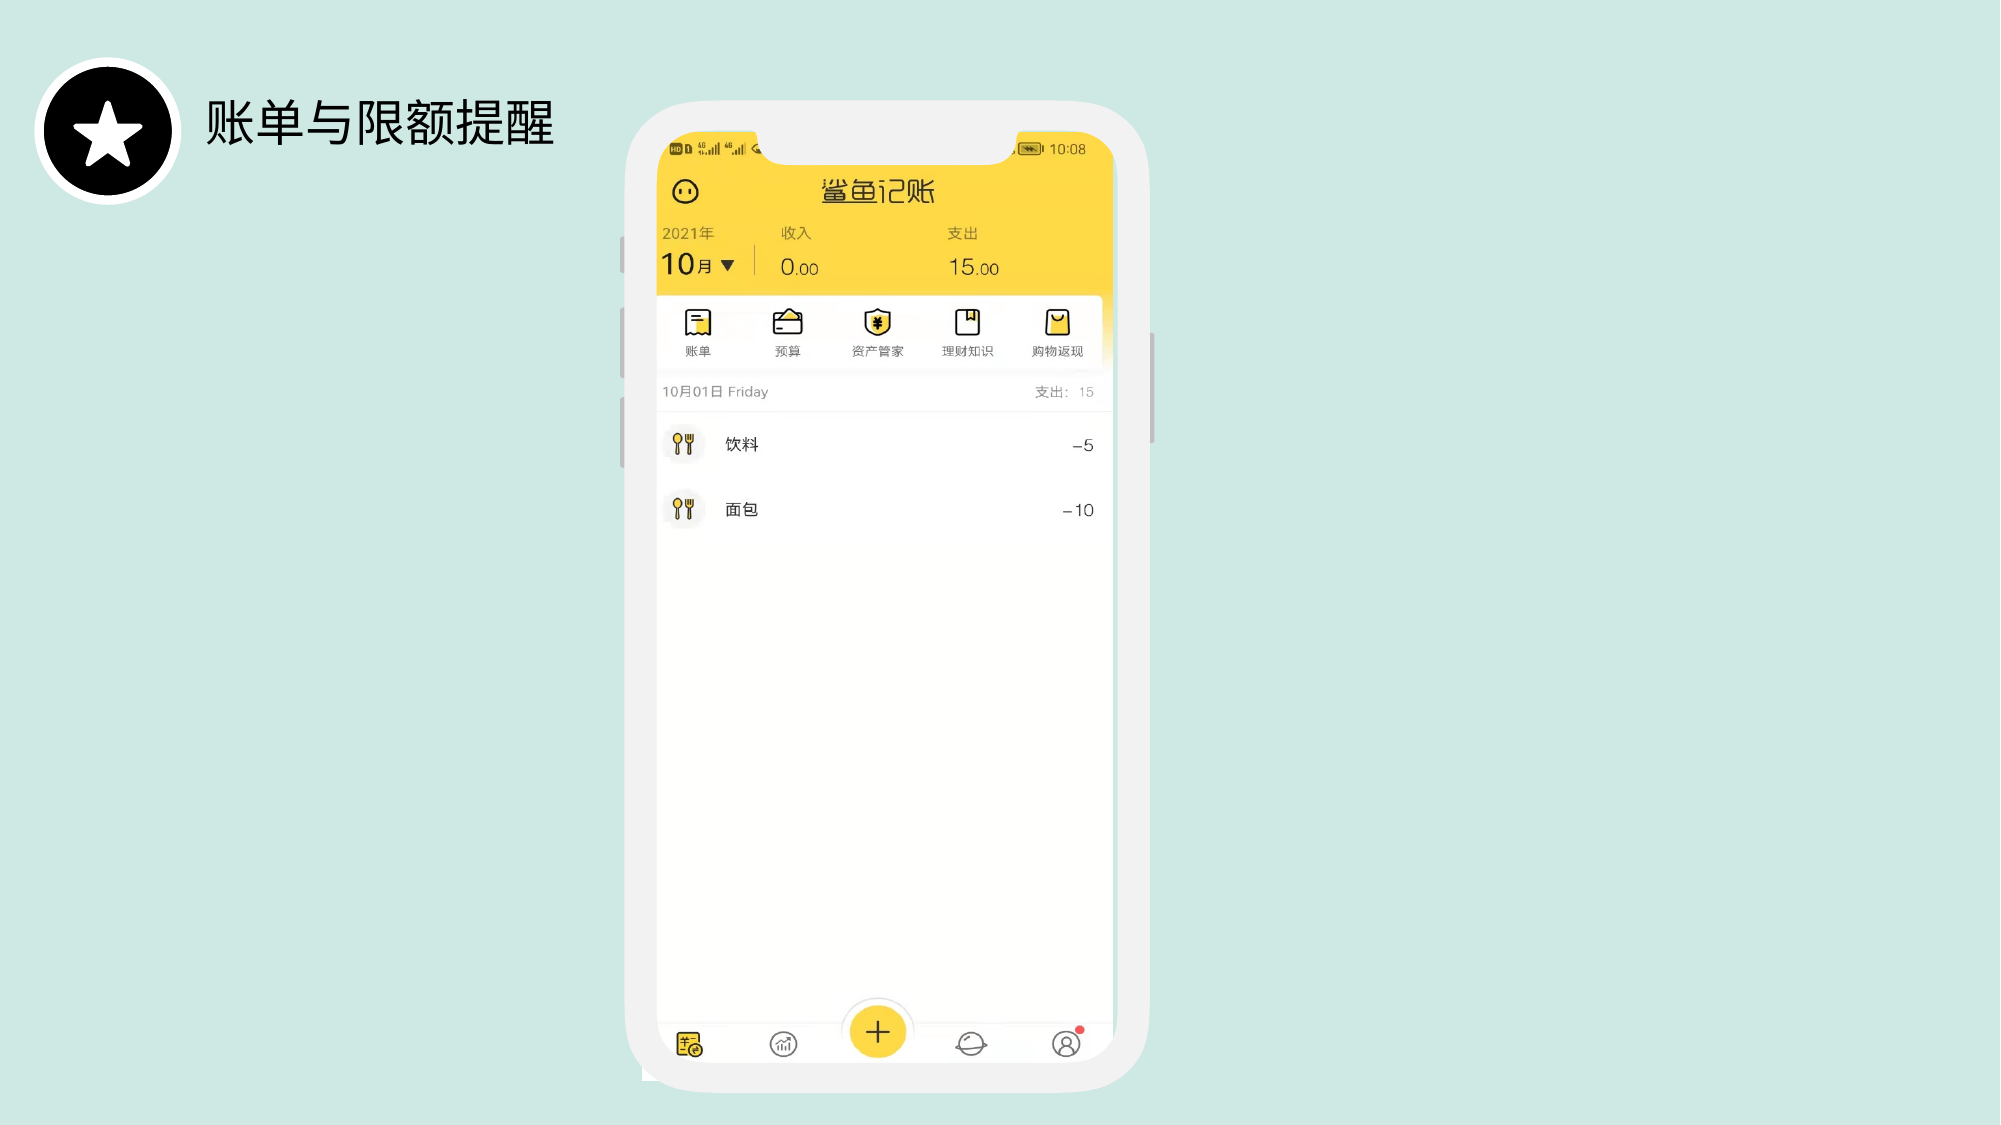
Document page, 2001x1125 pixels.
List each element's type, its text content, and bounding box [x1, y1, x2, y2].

text_box [73, 100, 143, 167]
text_box [38, 60, 178, 202]
title 账单与限额提醒 [190, 91, 1916, 309]
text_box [620, 100, 1155, 1093]
